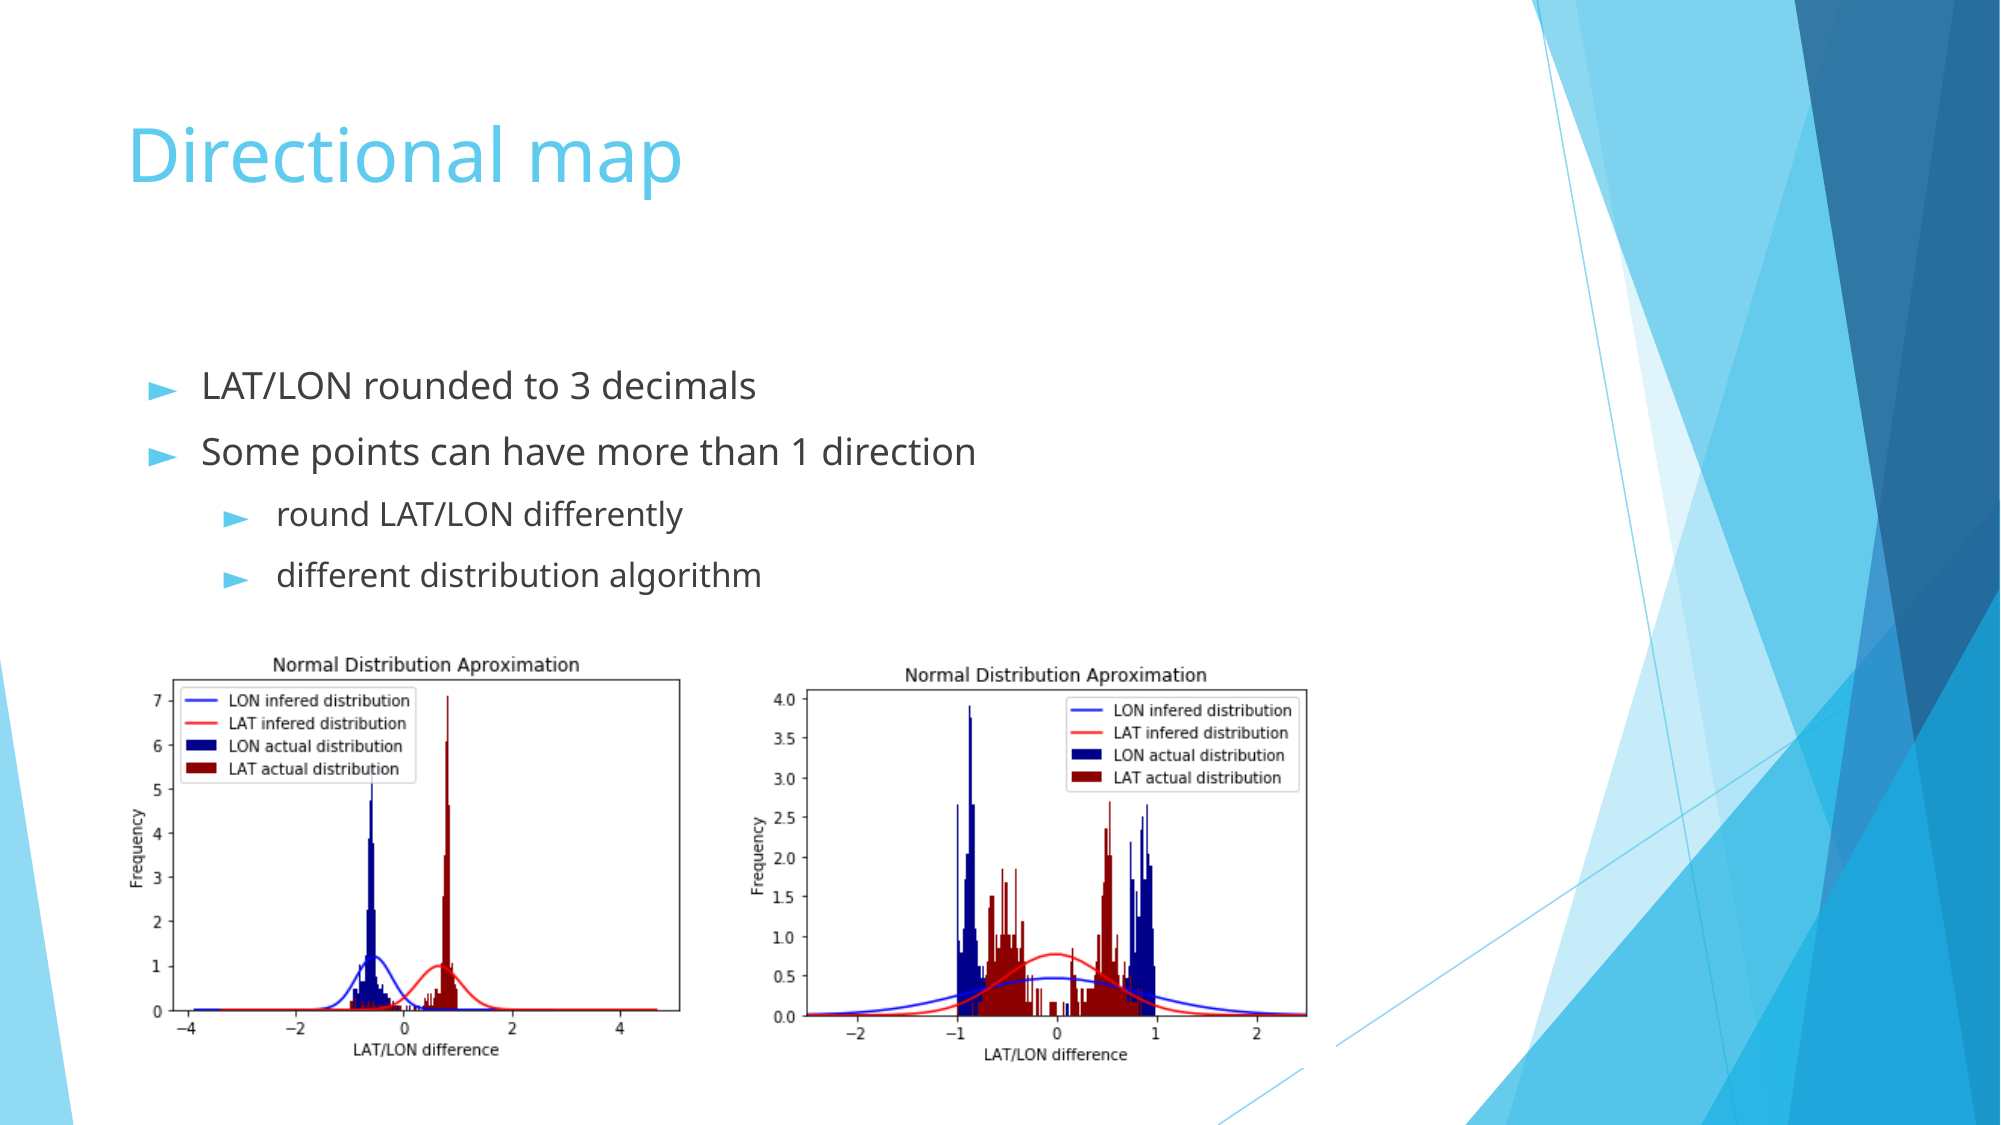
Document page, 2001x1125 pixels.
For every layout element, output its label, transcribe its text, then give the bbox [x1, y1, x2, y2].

picture [99, 649, 714, 1071]
title Directional map [111, 99, 1522, 317]
list LAT/LON rounded to 3 decimals Some points can have more than 1 direction round LAT/LON differently different distribution algorithm [111, 354, 1522, 992]
picture [731, 652, 1336, 1068]
